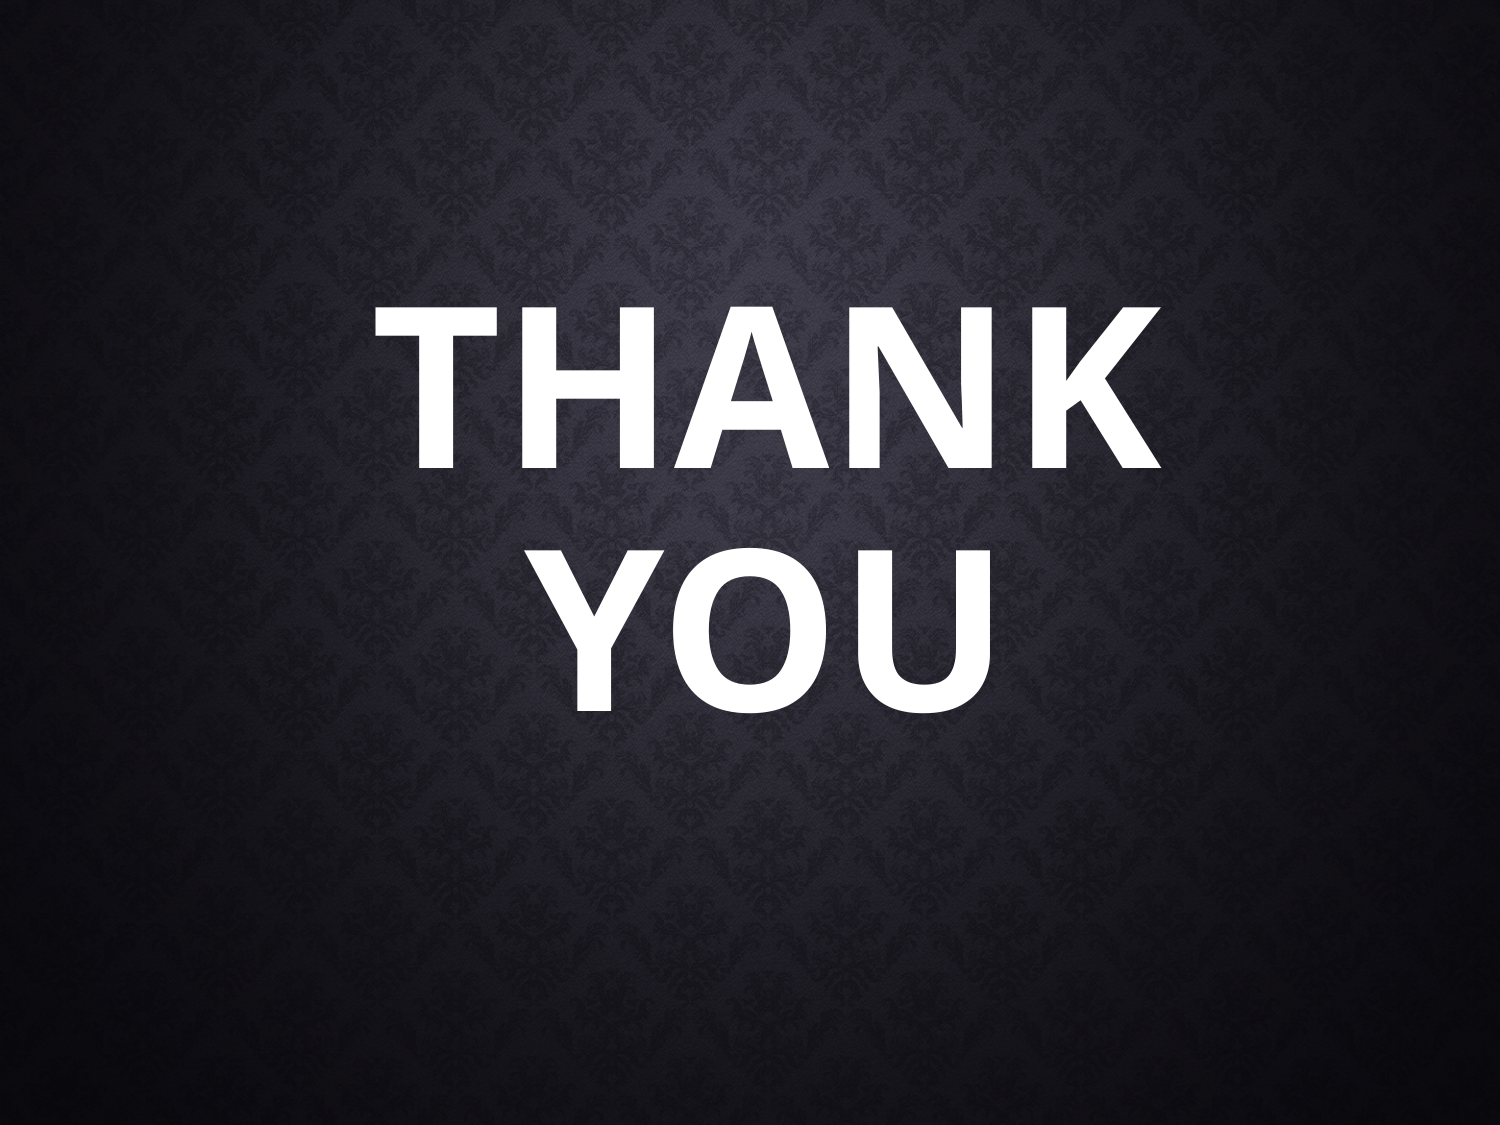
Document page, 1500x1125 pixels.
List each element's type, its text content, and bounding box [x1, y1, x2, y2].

title Thank you [130, 408, 1404, 626]
